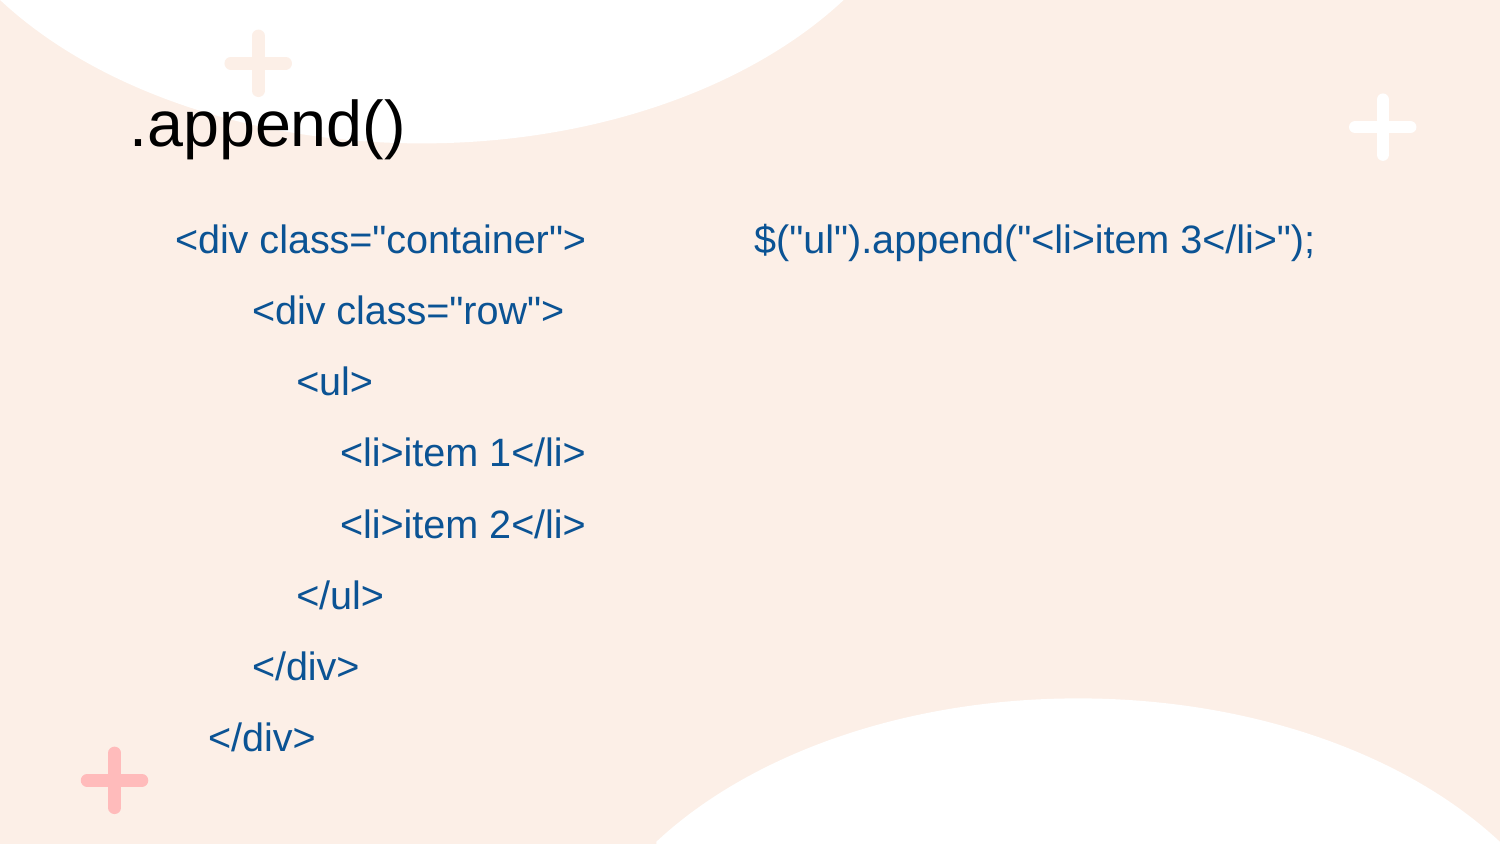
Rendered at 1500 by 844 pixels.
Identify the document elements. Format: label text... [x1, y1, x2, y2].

title .append() [115, 67, 1383, 163]
text_box <div class="container"> <div class="row"> <ul> <li>item 1</li> <li>item 2</li> </ul> </div> </div> [149, 174, 688, 806]
text_box $("ul").append("<li>item 3</li>"); [739, 174, 1479, 306]
